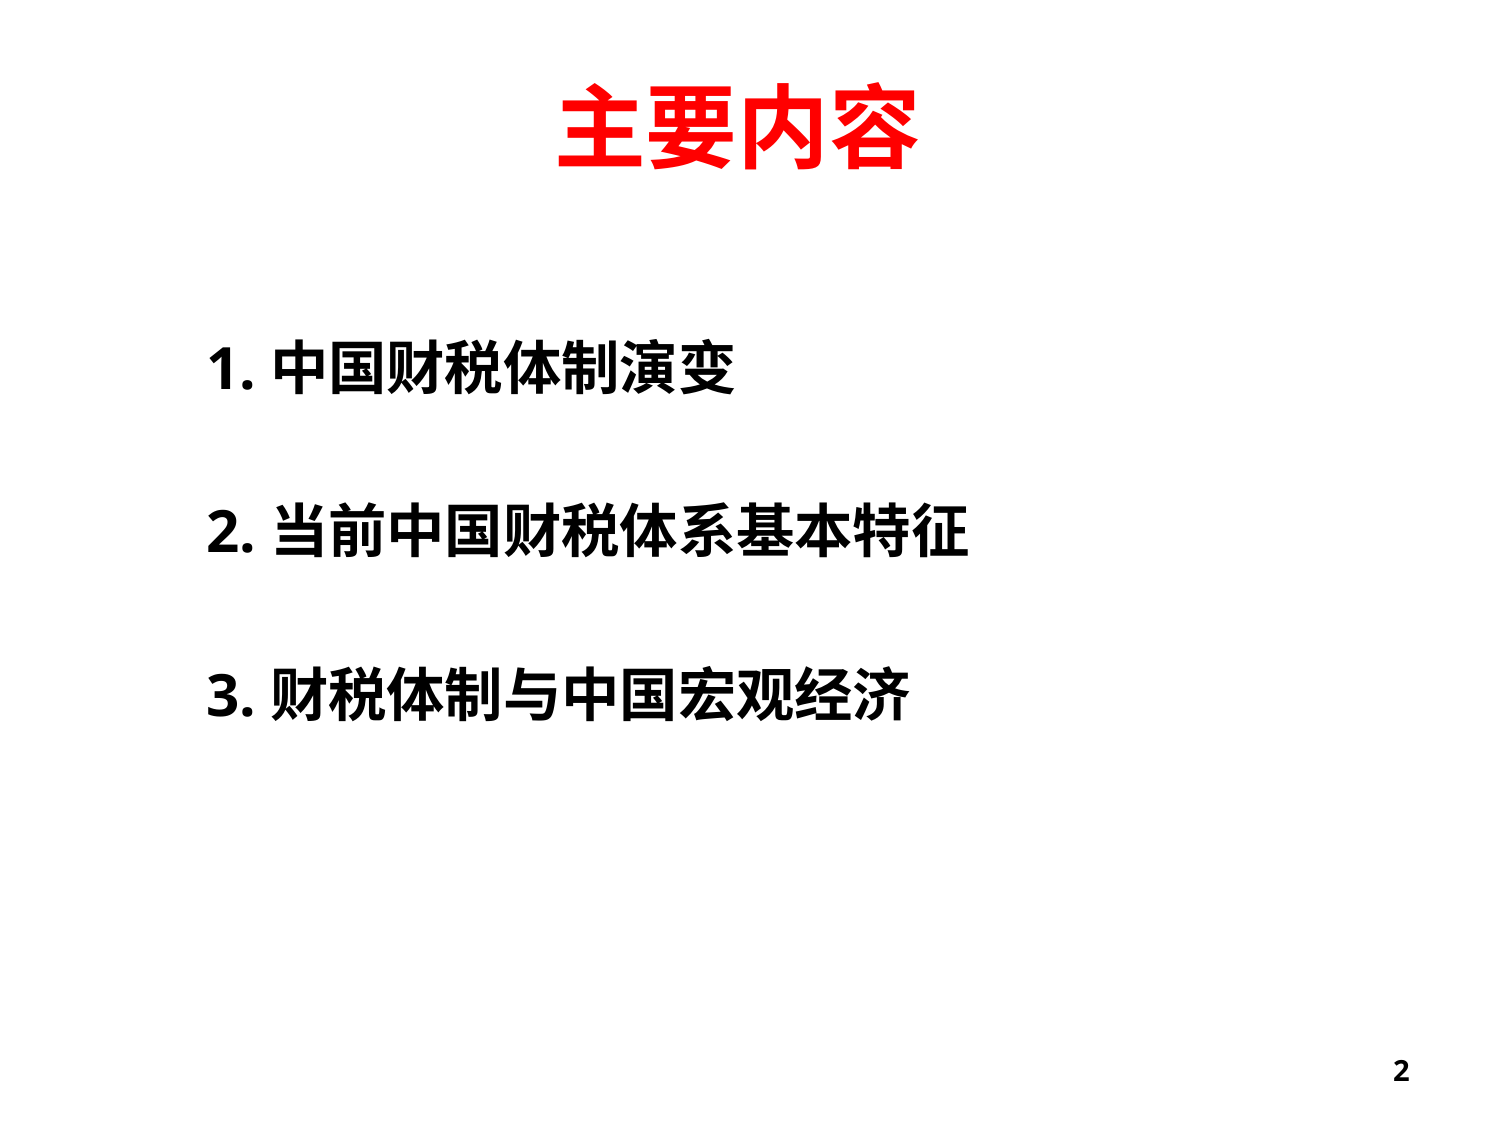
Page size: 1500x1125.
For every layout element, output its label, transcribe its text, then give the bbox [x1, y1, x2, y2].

slide_number 2 [1074, 1042, 1425, 1103]
list 1.中国财税体制演变 2.当前中国财税体系基本特征 3.财税体制与中国宏观经济 [100, 231, 1376, 907]
title 主要内容 [100, 30, 1376, 219]
